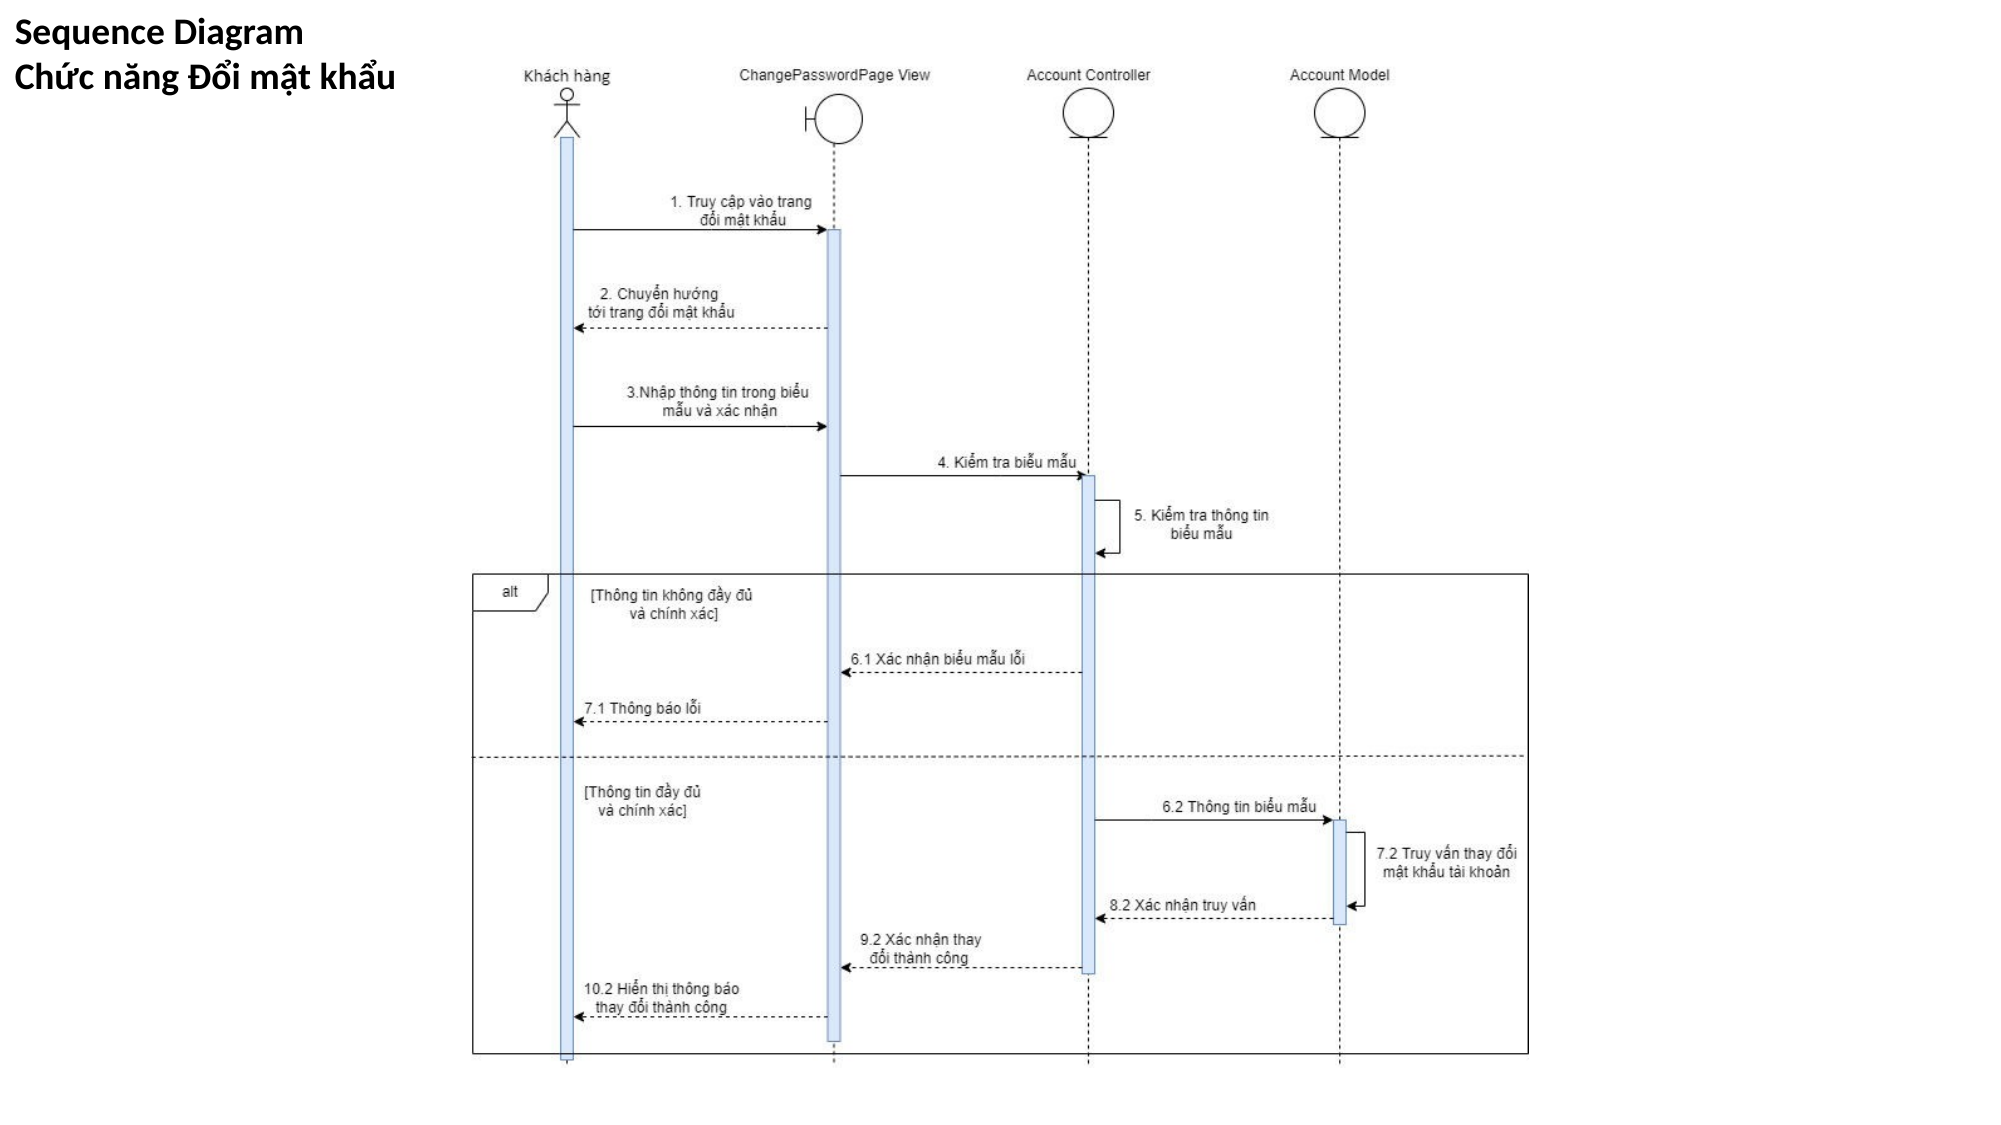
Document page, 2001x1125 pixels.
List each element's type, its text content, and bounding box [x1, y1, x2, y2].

text_box Sequence Diagram Chức năng Đổi mật khẩu [0, 0, 555, 105]
text_box [471, 57, 1529, 1068]
